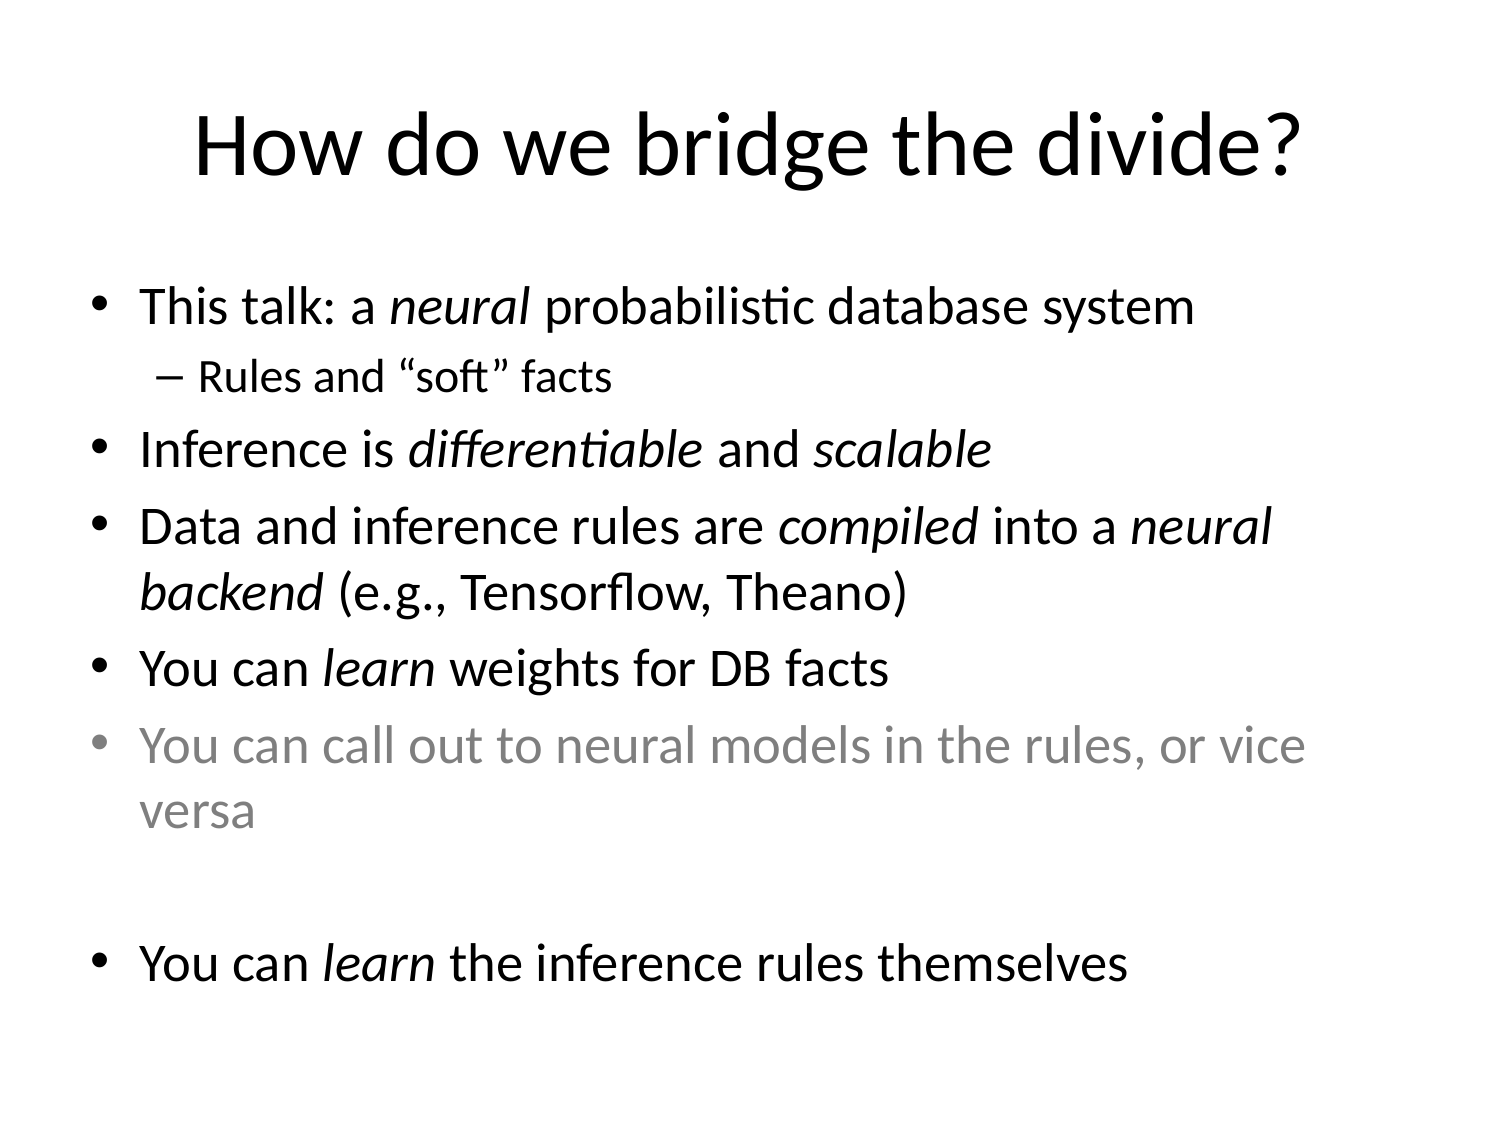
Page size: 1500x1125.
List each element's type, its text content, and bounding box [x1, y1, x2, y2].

list This talk: a neural probabilistic database system Rules and “soft” facts Inference is differentiable and scalable Data and inference rules are compiled into a neural backend (e.g., Tensorflow, Theano) You can learn weights for DB facts You can call out to neural models in the rules, or vice versa You can learn the inference rules themselves [75, 262, 1425, 1005]
title How do we bridge the divide? [75, 45, 1425, 233]
